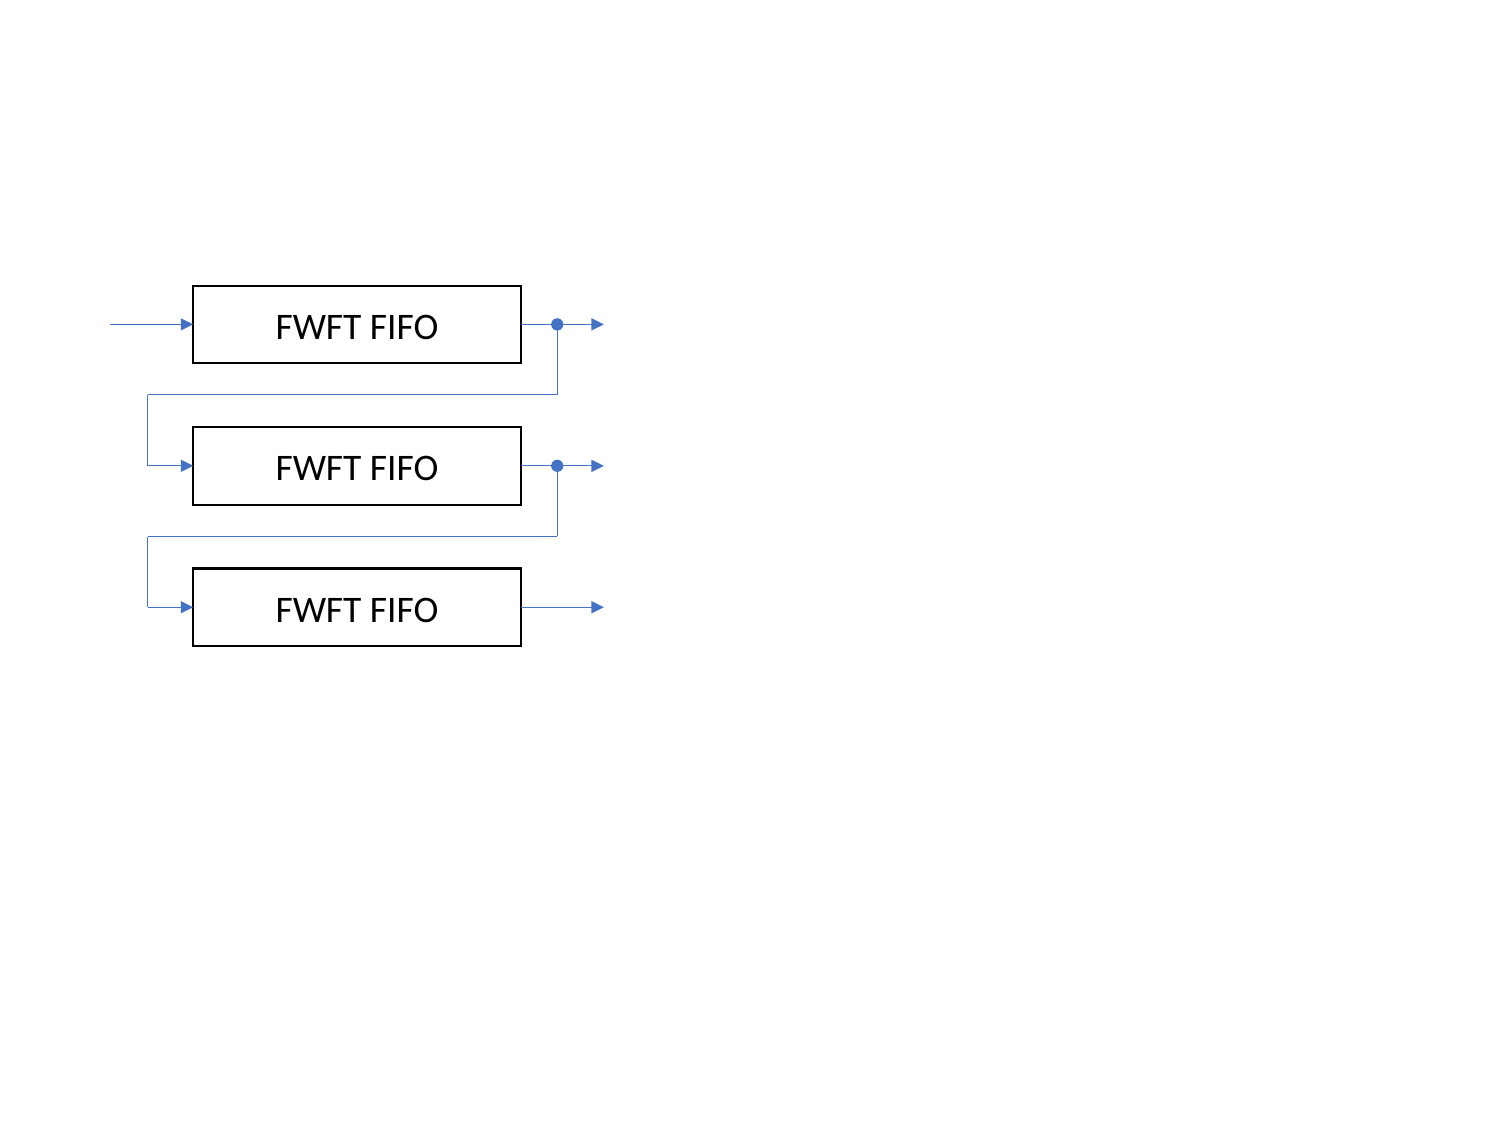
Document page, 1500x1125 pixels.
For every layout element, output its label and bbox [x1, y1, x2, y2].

text_box [110, 285, 604, 647]
